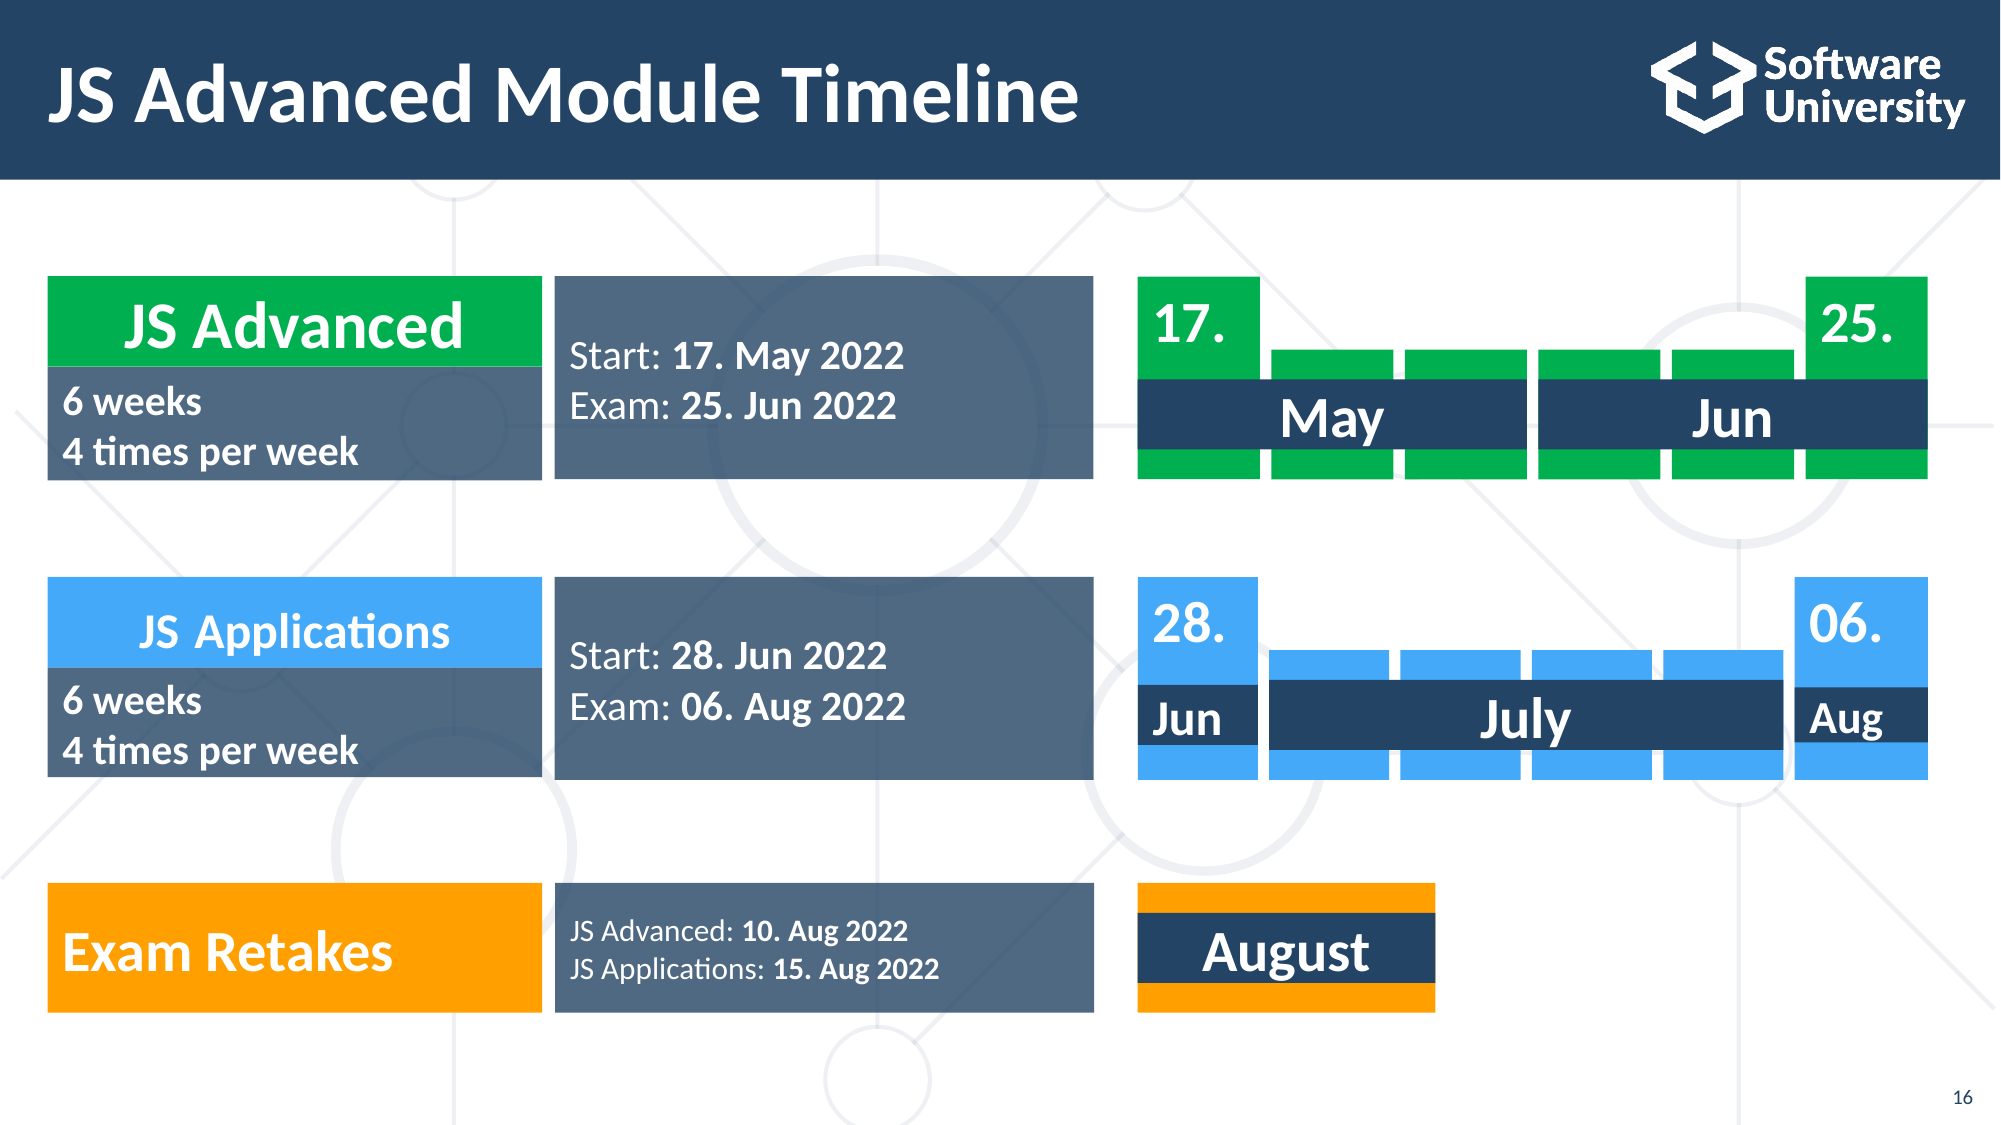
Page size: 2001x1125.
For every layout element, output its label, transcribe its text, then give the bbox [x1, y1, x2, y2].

text_box JS Advanced [46, 274, 544, 369]
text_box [1137, 276, 1928, 480]
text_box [1137, 882, 1436, 1013]
text_box <number> [1927, 1067, 1989, 1116]
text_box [1137, 576, 1929, 781]
text_box Exam Retakes [46, 881, 544, 1015]
text_box JS Advanced Module Timeline [31, 16, 1625, 162]
text_box JS Advanced: 10. Aug 2022 JS Applications: 15. Aug 2022 [553, 881, 1096, 1015]
text_box Start: 17. May 2022 Exam: 25. Jun 2022 [552, 274, 1096, 481]
text_box 6 weeks 4 times per week [46, 369, 544, 482]
text_box JS Applications [46, 575, 544, 666]
text_box 6 weeks 4 times per week [46, 666, 544, 779]
text_box Start: 28. Jun 2022 Exam: 06. Aug 2022 [553, 575, 1096, 782]
picture [1651, 41, 1966, 134]
